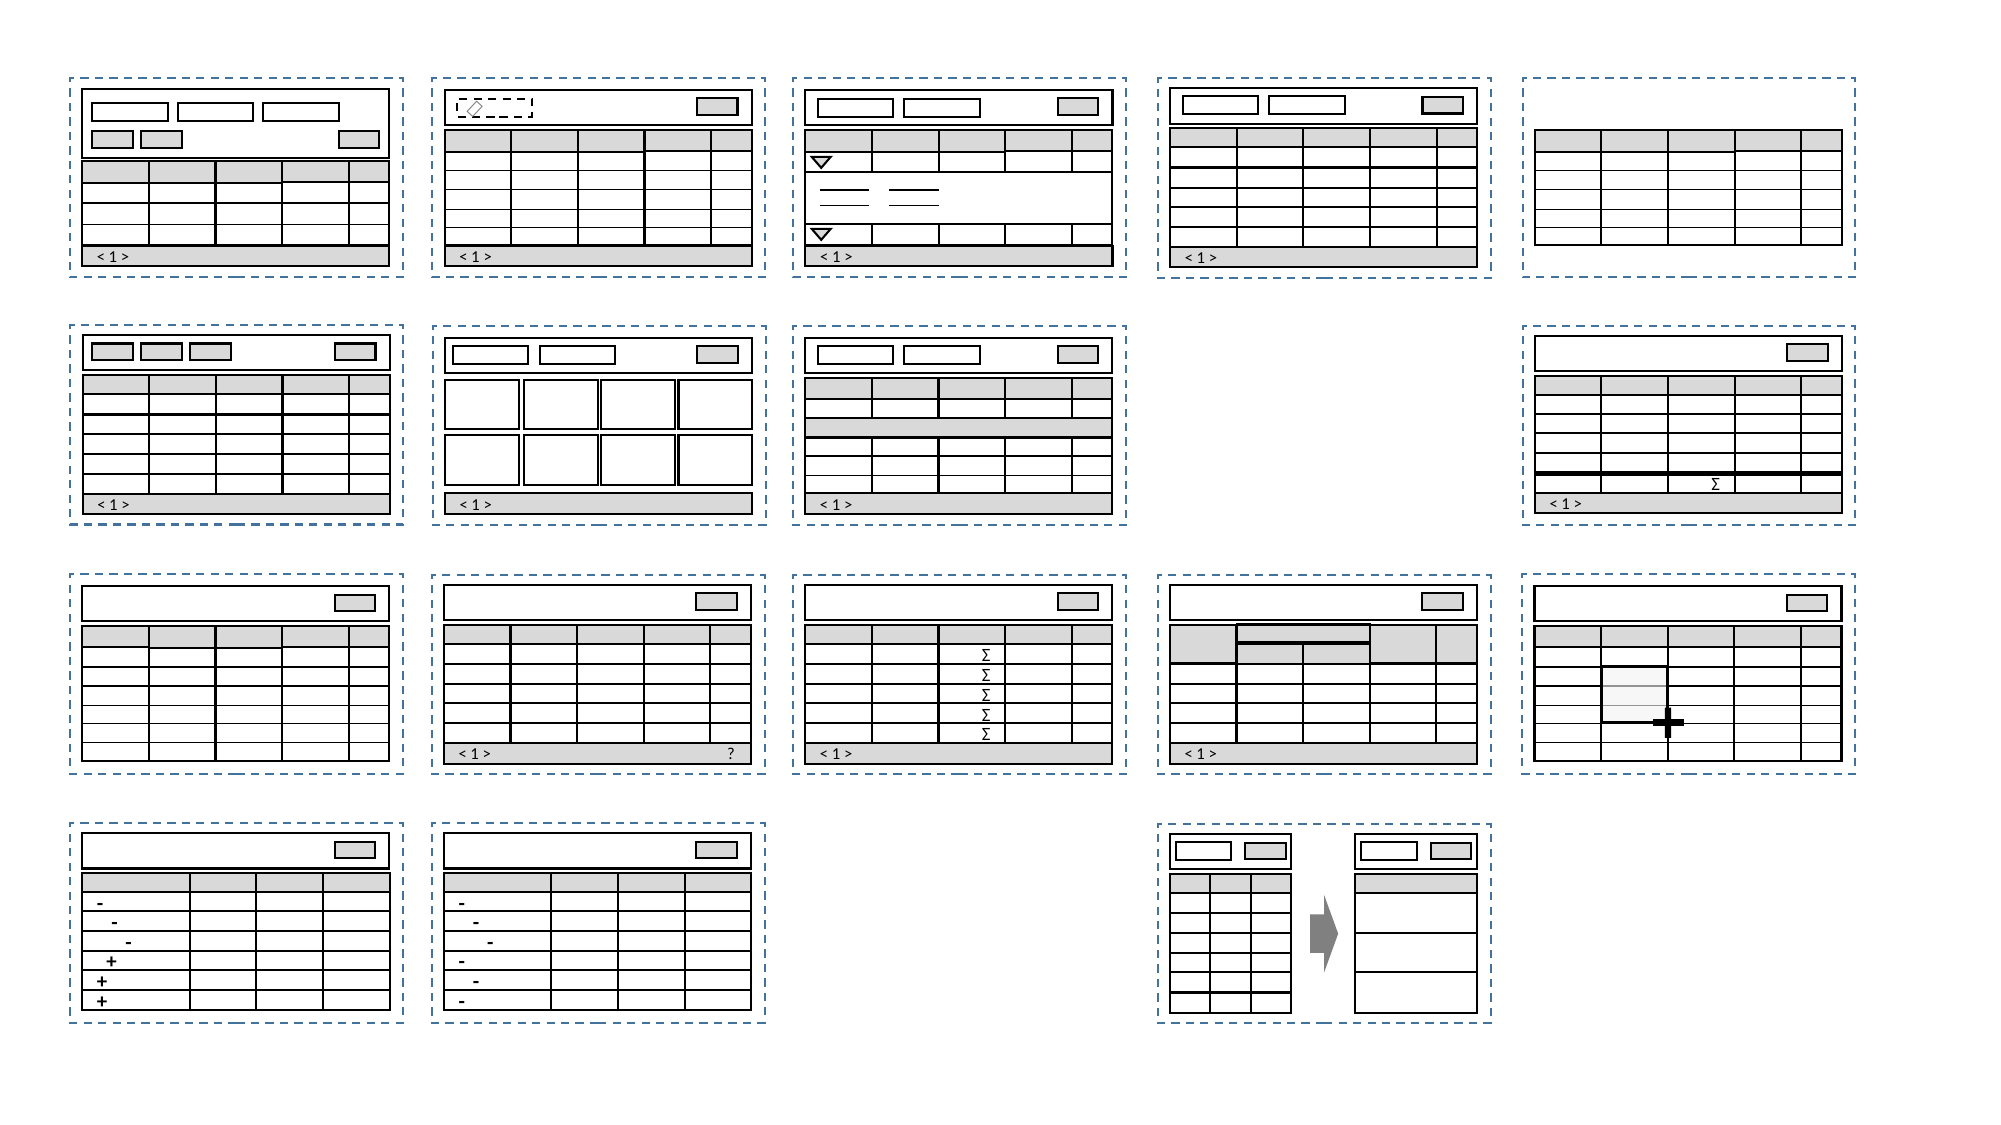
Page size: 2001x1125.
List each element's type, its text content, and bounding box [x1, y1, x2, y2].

text_box [804, 439, 871, 492]
text_box [804, 624, 871, 645]
text_box [148, 160, 214, 184]
text_box [281, 160, 350, 183]
text_box [577, 153, 643, 170]
text_box [322, 930, 391, 950]
text_box [1667, 413, 1734, 432]
text_box [1802, 210, 1843, 246]
text_box [1252, 894, 1292, 912]
text_box [1734, 152, 1802, 170]
text_box [1600, 743, 1667, 762]
text_box [809, 227, 833, 242]
text_box [148, 625, 214, 649]
text_box [443, 683, 509, 702]
text_box [1534, 210, 1600, 227]
text_box [643, 152, 712, 170]
text_box [81, 625, 148, 648]
text_box [871, 153, 938, 171]
text_box [1667, 190, 1734, 209]
text_box [1802, 472, 1843, 494]
text_box [334, 841, 376, 859]
text_box [215, 453, 281, 473]
text_box [550, 893, 617, 910]
text_box [1369, 127, 1438, 148]
text_box [82, 453, 148, 473]
text_box [443, 872, 550, 893]
text_box [1734, 171, 1802, 189]
text_box [1437, 683, 1478, 702]
text_box [1600, 706, 1668, 723]
text_box [177, 102, 254, 122]
text_box [550, 910, 617, 930]
text_box [550, 930, 617, 950]
text_box [1369, 683, 1437, 702]
text_box [431, 77, 766, 278]
text_box [350, 668, 390, 685]
text_box [1004, 439, 1073, 455]
text_box [1600, 171, 1667, 189]
text_box [148, 687, 214, 705]
text_box [1211, 992, 1252, 1014]
text_box [1211, 932, 1252, 952]
text_box [1057, 592, 1099, 611]
text_box [495, 98, 533, 118]
text_box [255, 910, 322, 930]
text_box [1169, 167, 1236, 187]
text_box [576, 683, 643, 702]
text_box [684, 872, 752, 893]
text_box < 1 > [804, 245, 1114, 267]
text_box [148, 433, 215, 453]
text_box [1733, 706, 1802, 723]
text_box [189, 910, 255, 930]
text_box [509, 645, 576, 663]
text_box [1169, 971, 1211, 992]
text_box [350, 395, 391, 413]
text_box [1600, 687, 1668, 705]
text_box [871, 702, 937, 722]
text_box [550, 950, 617, 969]
text_box [1004, 129, 1073, 152]
text_box [255, 950, 322, 969]
text_box [1235, 683, 1302, 702]
text_box [1004, 152, 1073, 171]
text_box [1252, 992, 1292, 1014]
text_box [1534, 413, 1600, 432]
text_box [1802, 396, 1843, 413]
text_box [804, 722, 871, 744]
text_box [443, 722, 509, 744]
text_box [1073, 439, 1113, 455]
text_box [140, 130, 183, 149]
text_box [214, 706, 281, 723]
text_box [1073, 702, 1113, 722]
text_box [214, 184, 281, 202]
text_box [1733, 648, 1802, 666]
text_box [322, 872, 391, 893]
text_box [1667, 452, 1734, 471]
text_box [1668, 706, 1733, 723]
text_box [1268, 95, 1346, 115]
text_box [1786, 343, 1829, 362]
text_box [1667, 171, 1734, 189]
text_box [1522, 77, 1856, 278]
text_box [1157, 77, 1492, 279]
text_box [1302, 663, 1369, 683]
text_box [696, 97, 739, 116]
text_box [1057, 97, 1099, 116]
text_box [189, 989, 255, 1011]
text_box [1534, 375, 1600, 396]
text_box [350, 225, 390, 245]
text_box [1302, 148, 1369, 167]
text_box [684, 989, 752, 1011]
text_box [937, 377, 1004, 400]
text_box [1438, 206, 1478, 226]
text_box [1252, 952, 1292, 971]
text_box [255, 893, 322, 910]
text_box [1169, 932, 1211, 952]
text_box [577, 210, 643, 227]
text_box [1169, 127, 1236, 148]
text_box [1522, 325, 1856, 526]
text_box [643, 210, 712, 227]
text_box [281, 724, 350, 742]
text_box [643, 228, 712, 245]
text_box [148, 453, 215, 473]
text_box [1004, 377, 1073, 400]
text_box - [443, 989, 550, 1011]
text_box [1734, 210, 1802, 227]
text_box [1667, 210, 1734, 227]
text_box [189, 969, 255, 989]
text_box [452, 345, 529, 365]
text_box [255, 989, 322, 1011]
text_box [1667, 743, 1733, 762]
text_box [804, 417, 1113, 439]
text_box [91, 130, 134, 149]
text_box [1302, 683, 1369, 702]
text_box [1600, 396, 1667, 413]
text_box [1004, 702, 1073, 722]
text_box [334, 594, 376, 612]
text_box [1734, 432, 1802, 452]
text_box [696, 345, 739, 364]
text_box [817, 345, 894, 365]
text_box [431, 822, 766, 1024]
text_box [1667, 648, 1733, 666]
text_box [938, 225, 1004, 245]
text_box [444, 379, 520, 430]
text_box [189, 893, 255, 910]
text_box [617, 950, 684, 969]
text_box [550, 969, 617, 989]
text_box [1667, 129, 1734, 153]
text_box [1236, 206, 1302, 226]
text_box [711, 683, 752, 702]
text_box [576, 722, 643, 744]
text_box [148, 473, 215, 495]
text_box [871, 377, 937, 400]
text_box [1600, 129, 1667, 153]
text_box [871, 400, 937, 417]
text_box [148, 413, 215, 433]
text_box [148, 225, 214, 245]
text_box [322, 969, 391, 989]
text_box [148, 184, 214, 202]
text_box [1157, 823, 1492, 1024]
text_box [1175, 841, 1232, 861]
text_box [1252, 912, 1292, 932]
text_box [1302, 702, 1369, 722]
text_box [1438, 187, 1478, 206]
text_box [1211, 971, 1252, 992]
text_box [81, 160, 148, 184]
text_box [577, 228, 643, 245]
text_box [69, 573, 404, 775]
text_box [1600, 648, 1667, 665]
text_box [189, 342, 232, 361]
text_box [804, 171, 1113, 225]
text_box [1667, 625, 1733, 648]
text_box [69, 77, 404, 278]
text_box [1236, 226, 1302, 248]
text_box [1211, 912, 1252, 932]
text_box [1369, 148, 1438, 167]
text_box [69, 822, 404, 1024]
text_box [792, 574, 1127, 775]
text_box [550, 989, 617, 1011]
text_box [600, 379, 676, 430]
text_box [1533, 625, 1600, 648]
text_box [281, 395, 350, 413]
text_box [148, 706, 214, 723]
text_box [711, 624, 752, 645]
text_box [509, 702, 576, 722]
text_box - [443, 930, 550, 950]
text_box [712, 129, 753, 152]
text_box [1169, 992, 1211, 1014]
text_box < 1 > [1169, 248, 1478, 268]
text_box [871, 663, 937, 683]
text_box [510, 171, 577, 189]
text_box [804, 702, 871, 722]
text_box [1734, 129, 1802, 152]
text_box < 1 > [804, 492, 1113, 515]
text_box Σ [937, 722, 1004, 744]
text_box [81, 872, 189, 893]
text_box < 1 > [1534, 494, 1843, 514]
text_box Σ [937, 645, 1004, 663]
text_box [1600, 476, 1667, 494]
text_box [215, 395, 281, 413]
text_box [1169, 663, 1235, 683]
text_box [903, 98, 981, 118]
text_box [1600, 228, 1667, 246]
text_box [1733, 743, 1802, 762]
text_box [938, 129, 1004, 153]
text_box [443, 624, 509, 645]
text_box [214, 225, 281, 245]
text_box [1073, 400, 1113, 417]
text_box [684, 893, 752, 910]
text_box [215, 413, 281, 433]
text_box [1237, 644, 1302, 663]
text_box [804, 400, 871, 417]
text_box [1354, 971, 1478, 1014]
text_box [1734, 413, 1802, 432]
text_box [431, 574, 766, 775]
text_box [350, 706, 390, 723]
text_box [148, 743, 214, 762]
text_box [1211, 952, 1252, 971]
text_box [350, 453, 391, 473]
text_box [350, 160, 390, 183]
text_box [189, 930, 255, 950]
text_box [1252, 932, 1292, 952]
text_box [1734, 396, 1802, 413]
text_box [69, 324, 404, 526]
text_box [350, 648, 390, 666]
text_box [281, 743, 350, 762]
text_box [1534, 396, 1600, 413]
text_box [1667, 432, 1734, 452]
text_box [643, 624, 711, 645]
text_box [804, 129, 871, 153]
text_box < 1 > [444, 492, 753, 515]
text_box [1369, 624, 1437, 663]
text_box [1004, 624, 1073, 645]
text_box [804, 225, 871, 245]
text_box [1302, 226, 1369, 248]
text_box < 1 > [82, 495, 391, 515]
text_box - [81, 930, 189, 950]
text_box < 1 > [1169, 744, 1478, 765]
text_box [281, 687, 350, 705]
text_box [539, 345, 616, 365]
text_box [444, 190, 510, 209]
text_box [444, 129, 510, 153]
text_box [81, 648, 148, 762]
text_box [82, 413, 148, 433]
text_box [577, 190, 643, 209]
text_box [1169, 894, 1211, 912]
text_box [1302, 206, 1369, 226]
text_box [871, 722, 937, 744]
text_box [350, 413, 391, 433]
text_box - [443, 910, 550, 930]
text_box [1369, 663, 1437, 683]
text_box [1733, 724, 1802, 742]
text_box [510, 210, 577, 227]
text_box [576, 663, 643, 683]
text_box [577, 171, 643, 189]
text_box [350, 433, 391, 453]
text_box [1211, 894, 1252, 912]
text_box [600, 434, 676, 486]
text_box [1667, 228, 1734, 246]
text_box [350, 625, 390, 648]
text_box [322, 910, 391, 930]
text_box [214, 625, 281, 649]
text_box [1369, 187, 1438, 206]
text_box [1169, 722, 1235, 744]
text_box [82, 473, 148, 495]
text_box [215, 433, 281, 453]
text_box [1169, 187, 1236, 206]
text_box [215, 374, 281, 395]
text_box [1438, 148, 1478, 167]
text_box [576, 624, 643, 645]
text_box [871, 225, 938, 245]
text_box [712, 152, 753, 245]
text_box [1073, 457, 1113, 475]
text_box [684, 930, 752, 950]
text_box [804, 663, 871, 683]
text_box [1734, 375, 1802, 396]
text_box [1235, 722, 1302, 744]
text_box [1438, 226, 1478, 248]
text_box - [443, 950, 550, 969]
text_box [215, 473, 281, 495]
text_box [1252, 971, 1292, 992]
text_box [281, 668, 350, 685]
text_box [1169, 683, 1235, 702]
text_box [281, 648, 350, 666]
text_box [684, 910, 752, 930]
text_box [1668, 668, 1733, 685]
text_box [1169, 226, 1236, 248]
text_box [214, 743, 281, 762]
text_box [938, 153, 1004, 171]
text_box [1534, 474, 1600, 494]
text_box [711, 722, 752, 744]
text_box [1169, 206, 1236, 226]
text_box [1073, 225, 1113, 245]
text_box [255, 969, 322, 989]
text_box [617, 910, 684, 930]
text_box [1437, 624, 1478, 663]
text_box [1302, 644, 1369, 663]
text_box [1169, 912, 1211, 932]
text_box [1600, 724, 1667, 742]
text_box [443, 645, 509, 663]
text_box [1437, 663, 1478, 683]
text_box [1802, 375, 1843, 396]
text_box [281, 183, 350, 202]
text_box [281, 625, 350, 648]
text_box [1236, 187, 1302, 206]
text_box [643, 683, 711, 702]
text_box < 1 > [444, 245, 753, 267]
text_box [1073, 683, 1113, 702]
text_box [711, 702, 752, 722]
text_box [1369, 167, 1438, 187]
text_box [550, 872, 617, 893]
text_box [643, 645, 711, 663]
text_box [937, 624, 1004, 645]
text_box [1073, 663, 1113, 683]
text_box [1733, 687, 1802, 705]
text_box [214, 204, 281, 224]
text_box [804, 683, 871, 702]
text_box [1534, 432, 1600, 452]
text_box [350, 183, 390, 202]
text_box [255, 872, 322, 893]
text_box [1733, 625, 1802, 648]
text_box [643, 129, 712, 152]
text_box [809, 155, 833, 170]
text_box [1236, 623, 1371, 644]
text_box [1369, 722, 1437, 744]
text_box [1073, 377, 1113, 400]
text_box [322, 989, 391, 1011]
text_box [82, 374, 148, 395]
text_box [1169, 148, 1236, 167]
text_box < 1 > ? [443, 744, 752, 765]
text_box [1733, 668, 1802, 685]
text_box [1073, 129, 1113, 152]
text_box [1073, 476, 1113, 492]
text_box [1534, 129, 1600, 153]
text_box [617, 893, 684, 910]
text_box [1600, 375, 1667, 396]
text_box [1734, 190, 1802, 209]
text_box [91, 102, 169, 122]
text_box  [446, 79, 505, 138]
text_box [937, 400, 1004, 417]
text_box + [81, 989, 189, 1011]
text_box [1073, 152, 1113, 171]
text_box [1802, 625, 1843, 648]
text_box [617, 930, 684, 950]
text_box [1437, 722, 1478, 744]
text_box [1521, 573, 1856, 775]
text_box [1734, 228, 1802, 246]
text_box Σ [1667, 476, 1734, 494]
text_box [1802, 129, 1843, 152]
text_box [1354, 833, 1478, 870]
text_box [1369, 226, 1438, 248]
text_box [1600, 625, 1667, 648]
text_box [1802, 432, 1843, 452]
text_box [1667, 724, 1733, 742]
text_box [350, 687, 390, 705]
text_box [1437, 702, 1478, 722]
text_box [1169, 702, 1235, 722]
text_box [617, 989, 684, 1011]
text_box [281, 374, 350, 395]
text_box [1534, 153, 1600, 170]
text_box [509, 624, 576, 645]
text_box [711, 645, 752, 663]
text_box [1057, 345, 1099, 364]
text_box [81, 184, 148, 245]
text_box [322, 950, 391, 969]
text_box [1600, 413, 1667, 432]
text_box [1667, 375, 1734, 396]
text_box [1004, 722, 1073, 744]
text_box [1073, 645, 1113, 663]
text_box [1533, 648, 1600, 762]
text_box [1600, 190, 1667, 209]
text_box [1302, 187, 1369, 206]
text_box [1786, 594, 1828, 612]
text_box [1534, 190, 1600, 209]
text_box [577, 129, 643, 153]
text_box [1421, 592, 1464, 611]
text_box [510, 228, 577, 245]
text_box [643, 171, 712, 189]
text_box [1236, 148, 1302, 167]
text_box [937, 476, 1004, 492]
text_box [148, 649, 214, 666]
text_box [281, 473, 350, 495]
text_box [443, 702, 509, 722]
text_box [1309, 894, 1340, 973]
text_box [1169, 952, 1211, 971]
text_box [148, 724, 214, 742]
text_box [1430, 842, 1472, 860]
text_box [214, 649, 281, 666]
text_box [1169, 624, 1237, 663]
text_box < 1 > [804, 744, 1113, 765]
text_box [444, 434, 520, 486]
text_box [1182, 95, 1259, 115]
text_box [695, 592, 738, 611]
text_box [214, 724, 281, 742]
text_box [1302, 127, 1369, 148]
text_box [350, 204, 390, 224]
text_box [1004, 457, 1073, 475]
text_box [1004, 225, 1073, 245]
text_box [1668, 687, 1733, 705]
text_box [510, 190, 577, 209]
text_box [1252, 873, 1292, 894]
text_box [1802, 152, 1843, 189]
text_box Σ [937, 702, 1004, 722]
text_box [523, 379, 599, 430]
text_box [804, 153, 871, 171]
text_box [1600, 452, 1667, 471]
text_box [281, 706, 350, 723]
text_box [1302, 722, 1369, 744]
text_box [281, 433, 350, 453]
text_box [576, 645, 643, 663]
text_box [617, 969, 684, 989]
text_box [214, 160, 281, 184]
text_box [871, 439, 937, 455]
text_box [189, 950, 255, 969]
text_box [1534, 171, 1600, 189]
text_box [350, 374, 391, 395]
text_box [1667, 153, 1734, 170]
text_box [1236, 167, 1302, 187]
text_box [684, 950, 752, 969]
text_box [804, 377, 871, 400]
text_box [1211, 873, 1252, 894]
text_box [871, 476, 937, 492]
text_box [1600, 432, 1667, 452]
text_box [1802, 452, 1843, 472]
text_box [214, 668, 281, 685]
text_box [684, 969, 752, 989]
text_box [643, 702, 711, 722]
text_box [792, 77, 1127, 278]
text_box [1421, 96, 1464, 115]
text_box [804, 645, 871, 663]
text_box [1235, 663, 1302, 683]
text_box [334, 342, 377, 361]
text_box [1354, 932, 1478, 971]
text_box [255, 930, 322, 950]
text_box [1004, 663, 1073, 683]
text_box [350, 743, 390, 762]
text_box [281, 453, 350, 473]
text_box - [81, 910, 189, 930]
text_box < 1 > [81, 245, 390, 267]
text_box [1004, 400, 1073, 417]
text_box [444, 153, 510, 170]
text_box [1600, 668, 1668, 685]
text_box [817, 98, 894, 118]
text_box [189, 872, 255, 893]
text_box [281, 225, 350, 245]
text_box [148, 204, 214, 224]
text_box [643, 190, 712, 209]
text_box [1244, 842, 1287, 860]
text_box [338, 130, 380, 149]
text_box [509, 722, 576, 744]
text_box [1354, 873, 1478, 894]
text_box [677, 379, 753, 430]
text_box [1354, 894, 1478, 932]
text_box [576, 702, 643, 722]
text_box [903, 345, 981, 365]
text_box [1734, 452, 1802, 471]
text_box [350, 724, 390, 742]
text_box [1004, 645, 1073, 663]
text_box + [81, 969, 189, 989]
text_box [1073, 624, 1113, 645]
text_box [523, 434, 599, 486]
text_box [643, 722, 711, 744]
text_box [322, 893, 391, 910]
text_box [1600, 153, 1667, 170]
text_box [148, 374, 215, 395]
text_box [677, 434, 753, 486]
text_box [937, 439, 1004, 455]
text_box [91, 342, 134, 361]
text_box [82, 395, 148, 413]
text_box [148, 395, 215, 413]
text_box [792, 325, 1127, 526]
text_box + [81, 950, 189, 969]
text_box [643, 663, 711, 683]
text_box [871, 129, 938, 153]
text_box [1734, 476, 1802, 494]
text_box [871, 624, 937, 645]
text_box [1369, 206, 1438, 226]
text_box [1802, 648, 1843, 762]
text_box [82, 433, 148, 453]
text_box Σ [937, 663, 1004, 683]
text_box [281, 204, 350, 224]
text_box [1438, 127, 1478, 148]
text_box [1236, 127, 1302, 148]
text_box [1534, 452, 1600, 471]
text_box [1073, 722, 1113, 744]
text_box [1235, 702, 1302, 722]
text_box [444, 210, 510, 227]
text_box [871, 683, 937, 702]
text_box [1302, 167, 1369, 187]
text_box [1169, 873, 1211, 894]
text_box [1802, 190, 1843, 209]
text_box [1534, 228, 1600, 246]
text_box [140, 342, 183, 361]
text_box [871, 645, 937, 663]
text_box [1004, 683, 1073, 702]
text_box - [443, 969, 550, 989]
text_box - [81, 893, 189, 910]
text_box [214, 687, 281, 705]
text_box [1802, 413, 1843, 432]
text_box [711, 663, 752, 683]
text_box [262, 102, 340, 122]
text_box [1438, 167, 1478, 187]
text_box [695, 841, 738, 859]
text_box [281, 413, 350, 433]
text_box [509, 663, 576, 683]
text_box [1369, 702, 1437, 722]
text_box [617, 872, 684, 893]
text_box [510, 129, 577, 153]
text_box [1600, 210, 1667, 227]
text_box [1157, 574, 1492, 775]
text_box - [443, 893, 550, 910]
text_box [148, 668, 214, 685]
text_box [443, 663, 509, 683]
text_box [444, 171, 510, 189]
text_box [444, 228, 510, 245]
text_box [350, 473, 391, 495]
text_box [510, 153, 577, 170]
text_box Σ [937, 683, 1004, 702]
text_box [509, 683, 576, 702]
text_box [937, 457, 1004, 475]
text_box [432, 325, 767, 526]
text_box [1004, 476, 1073, 492]
text_box [1667, 396, 1734, 413]
text_box [1360, 841, 1418, 861]
text_box [871, 457, 937, 475]
